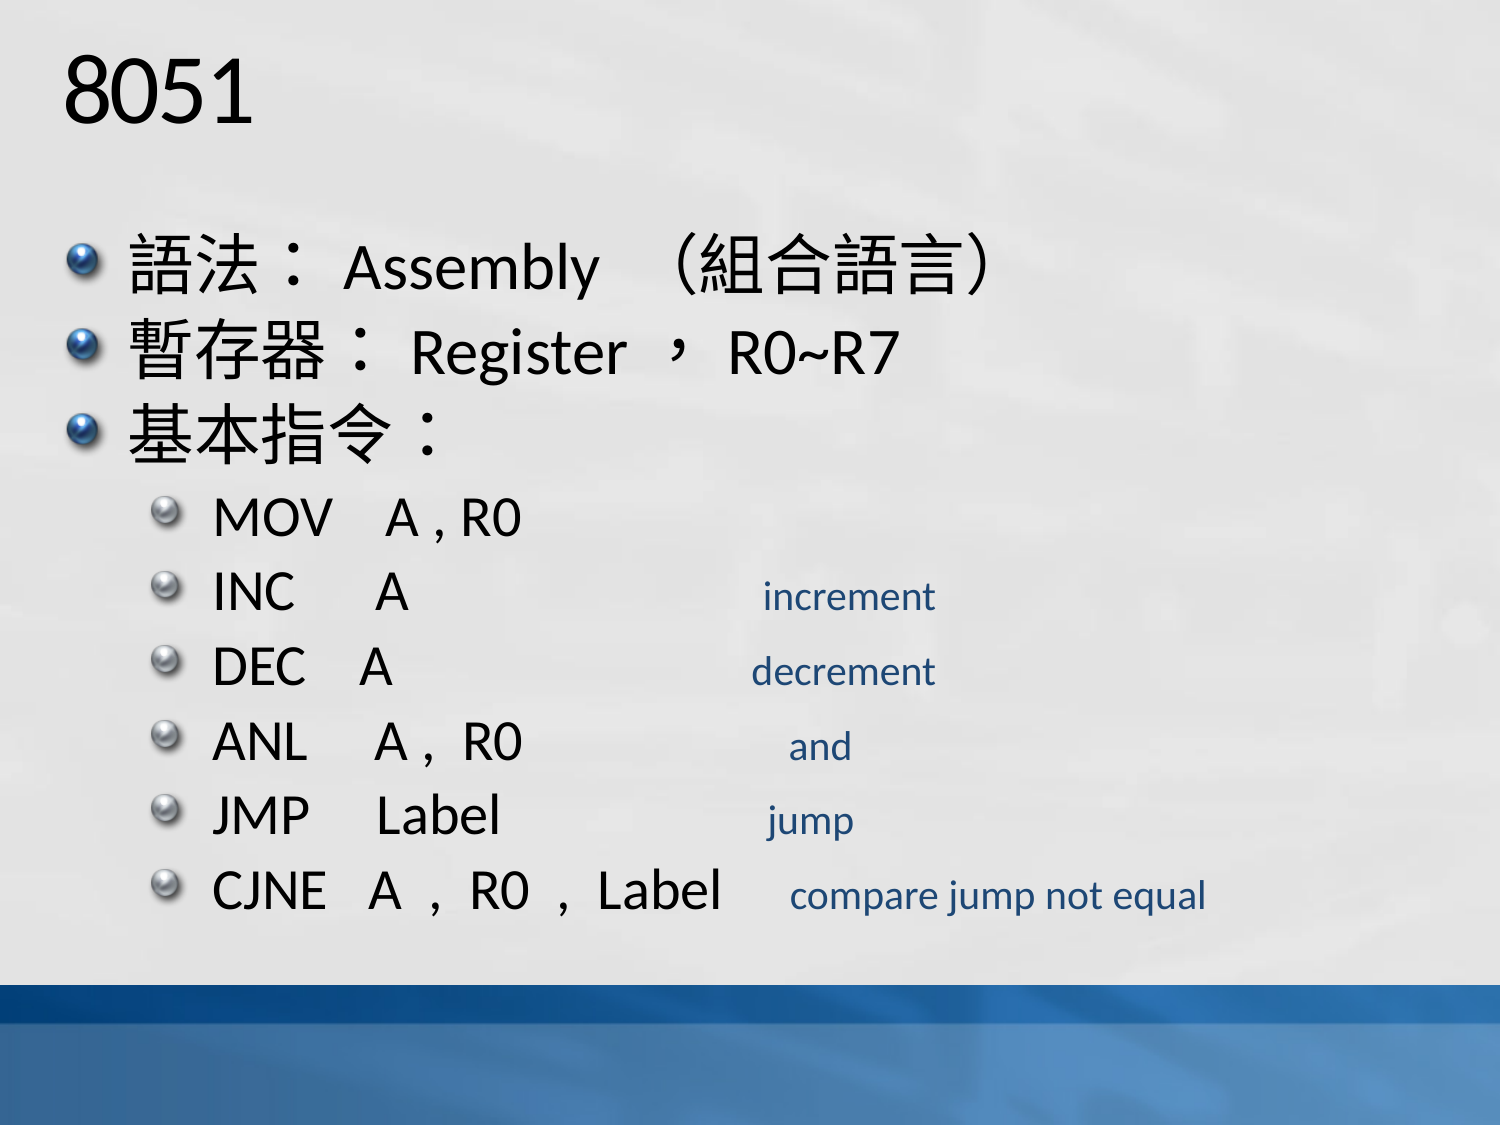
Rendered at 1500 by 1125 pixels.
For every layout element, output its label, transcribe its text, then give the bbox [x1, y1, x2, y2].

picture [0, 0, 1500, 1125]
title 8051 [62, 37, 1438, 147]
list 語法：Assembly （組合語言） 暫存器：Register，R0~R7 基本指令： MOV A , R0 INC A increment DEC A decrement ANL A , R0 and JMP Label jump CJNE A , R0 , Label compare jump not equal [62, 231, 1438, 1105]
